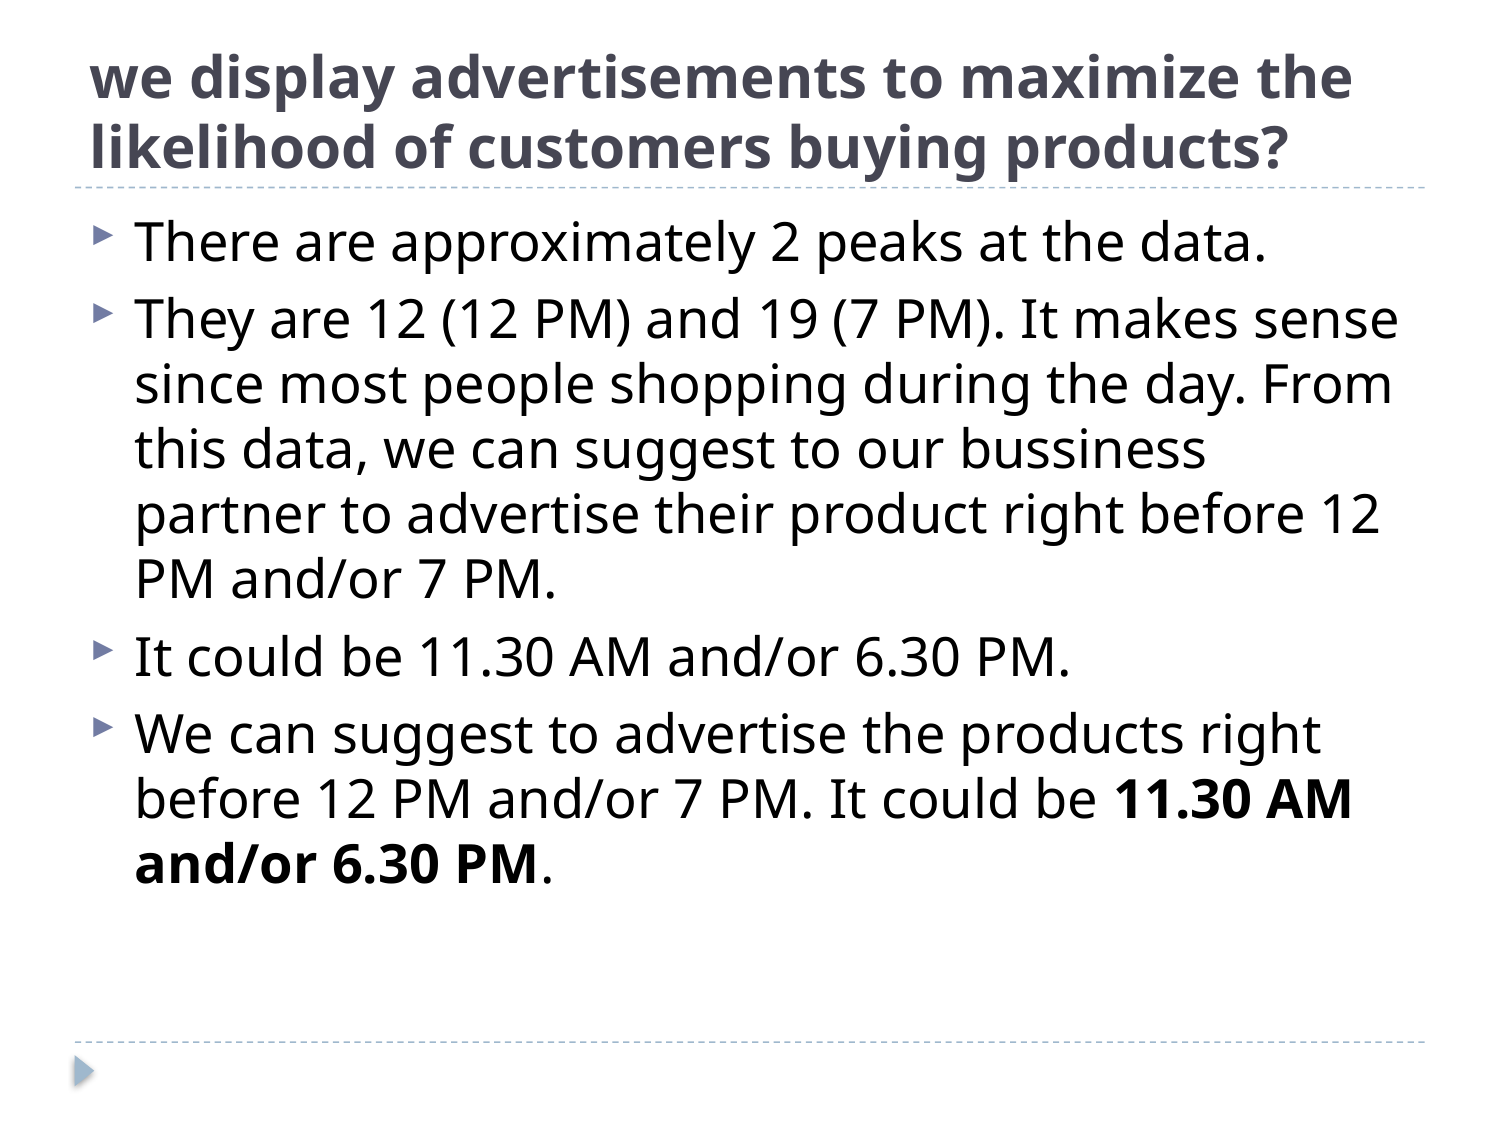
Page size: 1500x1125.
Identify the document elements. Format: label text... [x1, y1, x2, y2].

list There are approximately 2 peaks at the data. They are 12 (12 PM) and 19 (7 PM). It makes sense since most people shopping during the day. From this data, we can suggest to our bussiness partner to advertise their product right before 12 PM and/or 7 PM. It could be 11.30 AM and/or 6.30 PM. We can suggest to advertise the products right before 12 PM and/or 7 PM. It could be 11.30 AM and/or 6.30 PM. [75, 200, 1425, 1010]
title we display advertisements to maximize the likelihood of customers buying products? [75, 24, 1438, 188]
